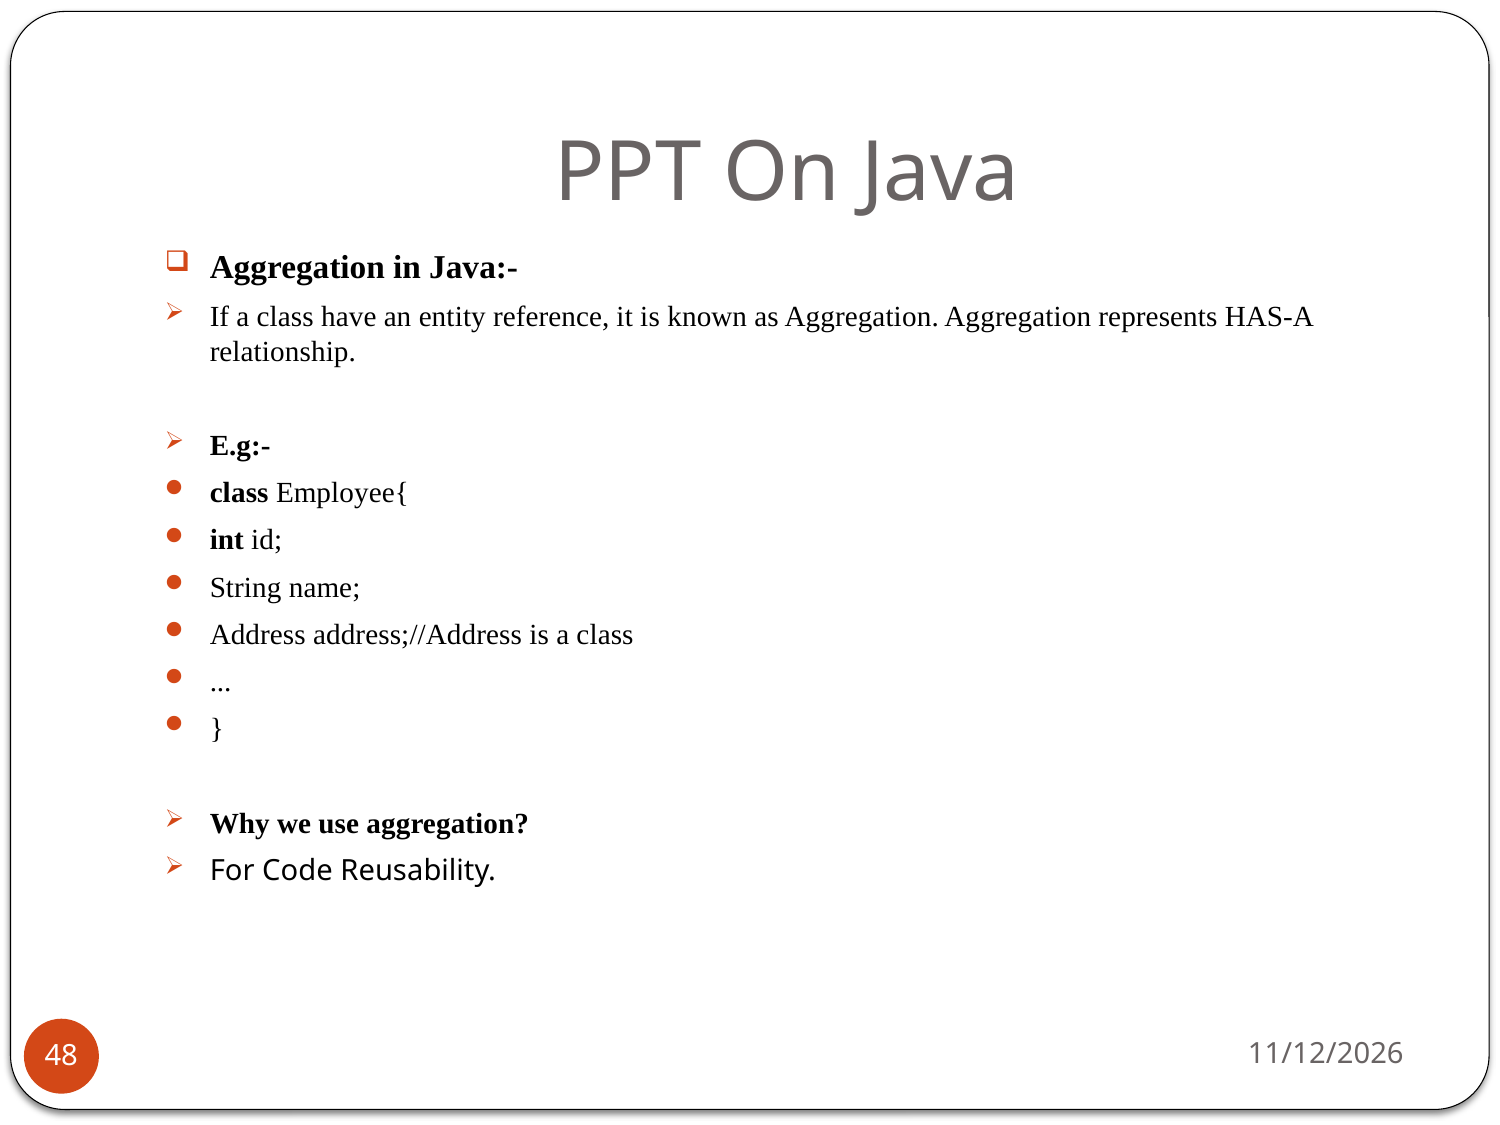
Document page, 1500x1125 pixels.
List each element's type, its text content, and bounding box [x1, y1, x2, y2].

list Aggregation in Java:- If a class have an entity reference, it is known as Aggregation. Aggregation represents HAS-A relationship. E.g:- class Employee{ int id; String name; Address address;//Address is a class ... } Why we use aggregation? For Code Reusability. [150, 237, 1425, 988]
title PPT On Java [150, 45, 1425, 233]
slide_number 48 [23, 1018, 99, 1094]
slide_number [1012, 1015, 1419, 1094]
